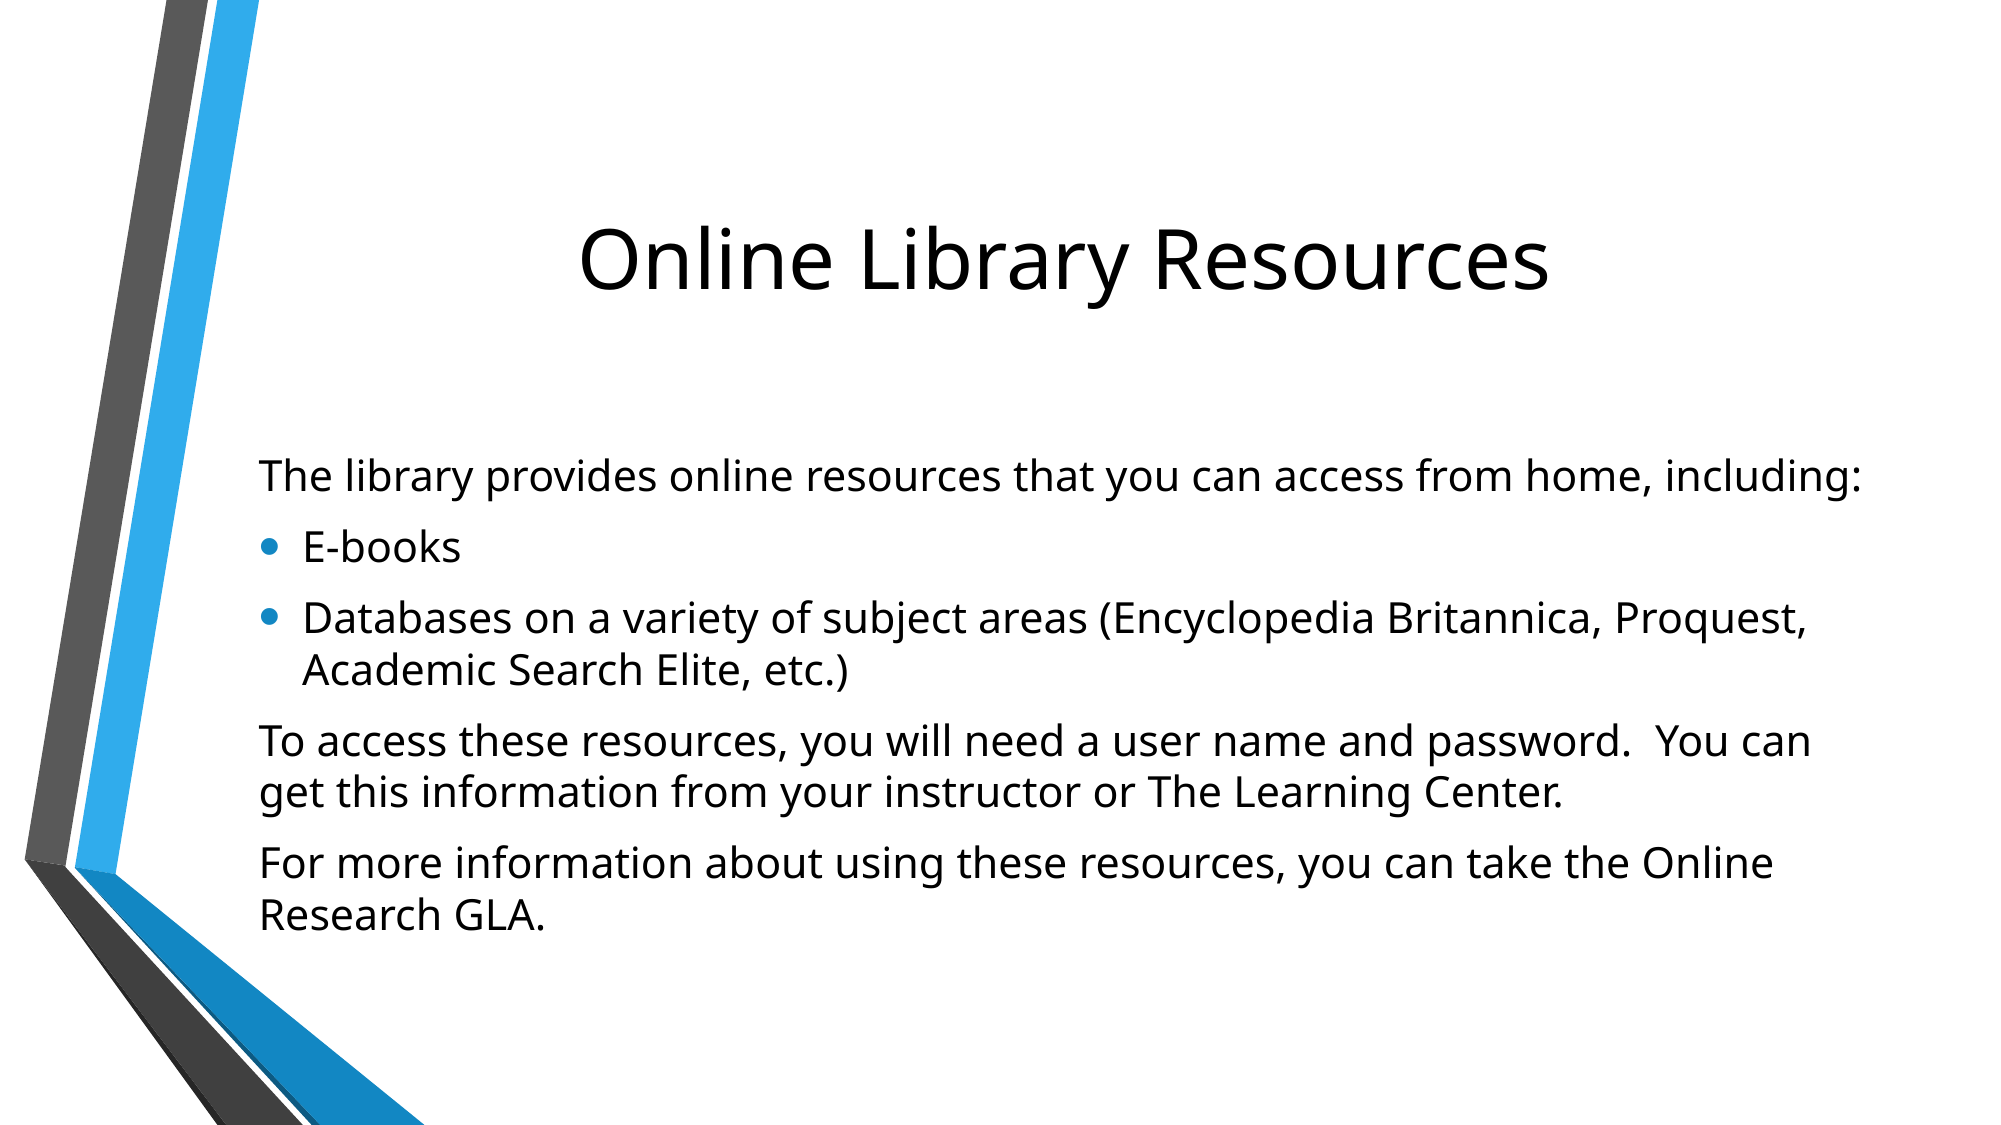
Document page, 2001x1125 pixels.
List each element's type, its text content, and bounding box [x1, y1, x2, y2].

title Online Library Resources [243, 112, 1887, 400]
list The library provides online resources that you can access from home, including: E-books Databases on a variety of subject areas (Encyclopedia Britannica, Proquest, Academic Search Elite, etc.) To access these resources, you will need a user name and password. You can get this information from your instructor or The Learning Center. For more information about using these resources, you can take the Online Research GLA. [243, 437, 1887, 950]
